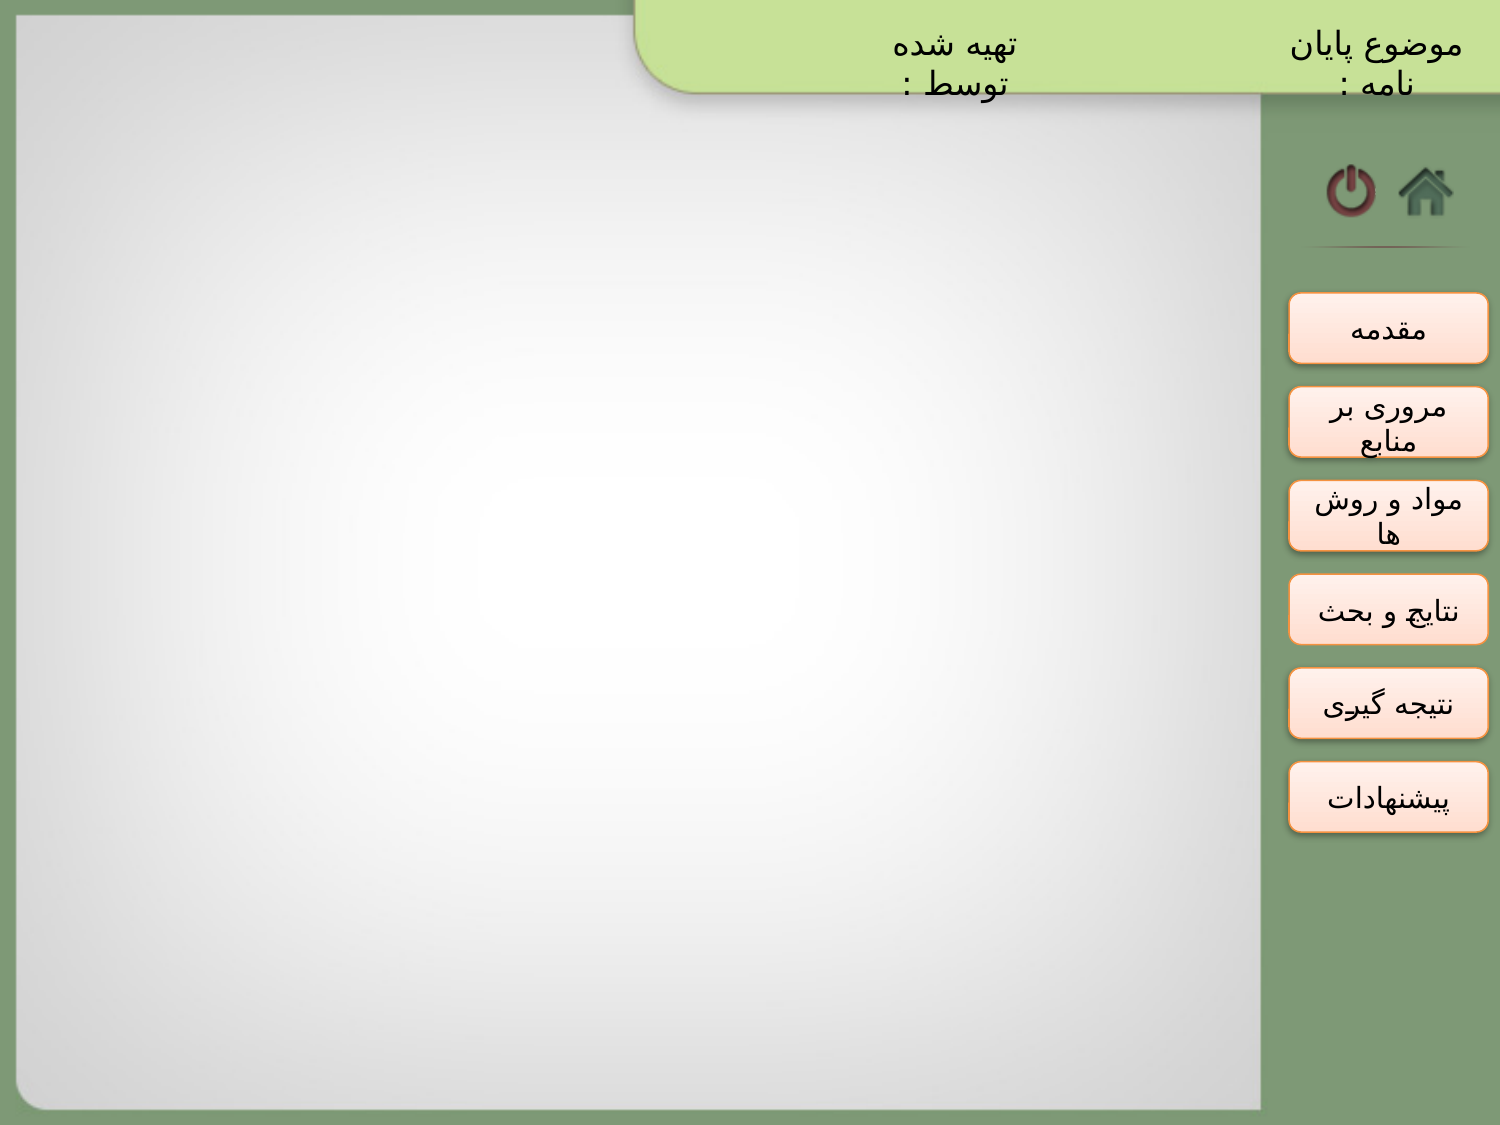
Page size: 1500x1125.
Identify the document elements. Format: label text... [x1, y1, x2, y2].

text_box مقدمه [1288, 292, 1490, 365]
text_box تهیه شده توسط : [832, 14, 1079, 110]
text_box پیشنهادات [1288, 760, 1490, 833]
text_box نتایج و بحث [1288, 573, 1490, 646]
picture [0, 0, 1500, 1125]
text_box نتیجه گیری [1288, 667, 1490, 740]
text_box مواد و روش ها [1288, 479, 1490, 552]
text_box موضوع پایان نامه : [1253, 14, 1500, 110]
text_box مروری بر منابع [1288, 385, 1490, 458]
